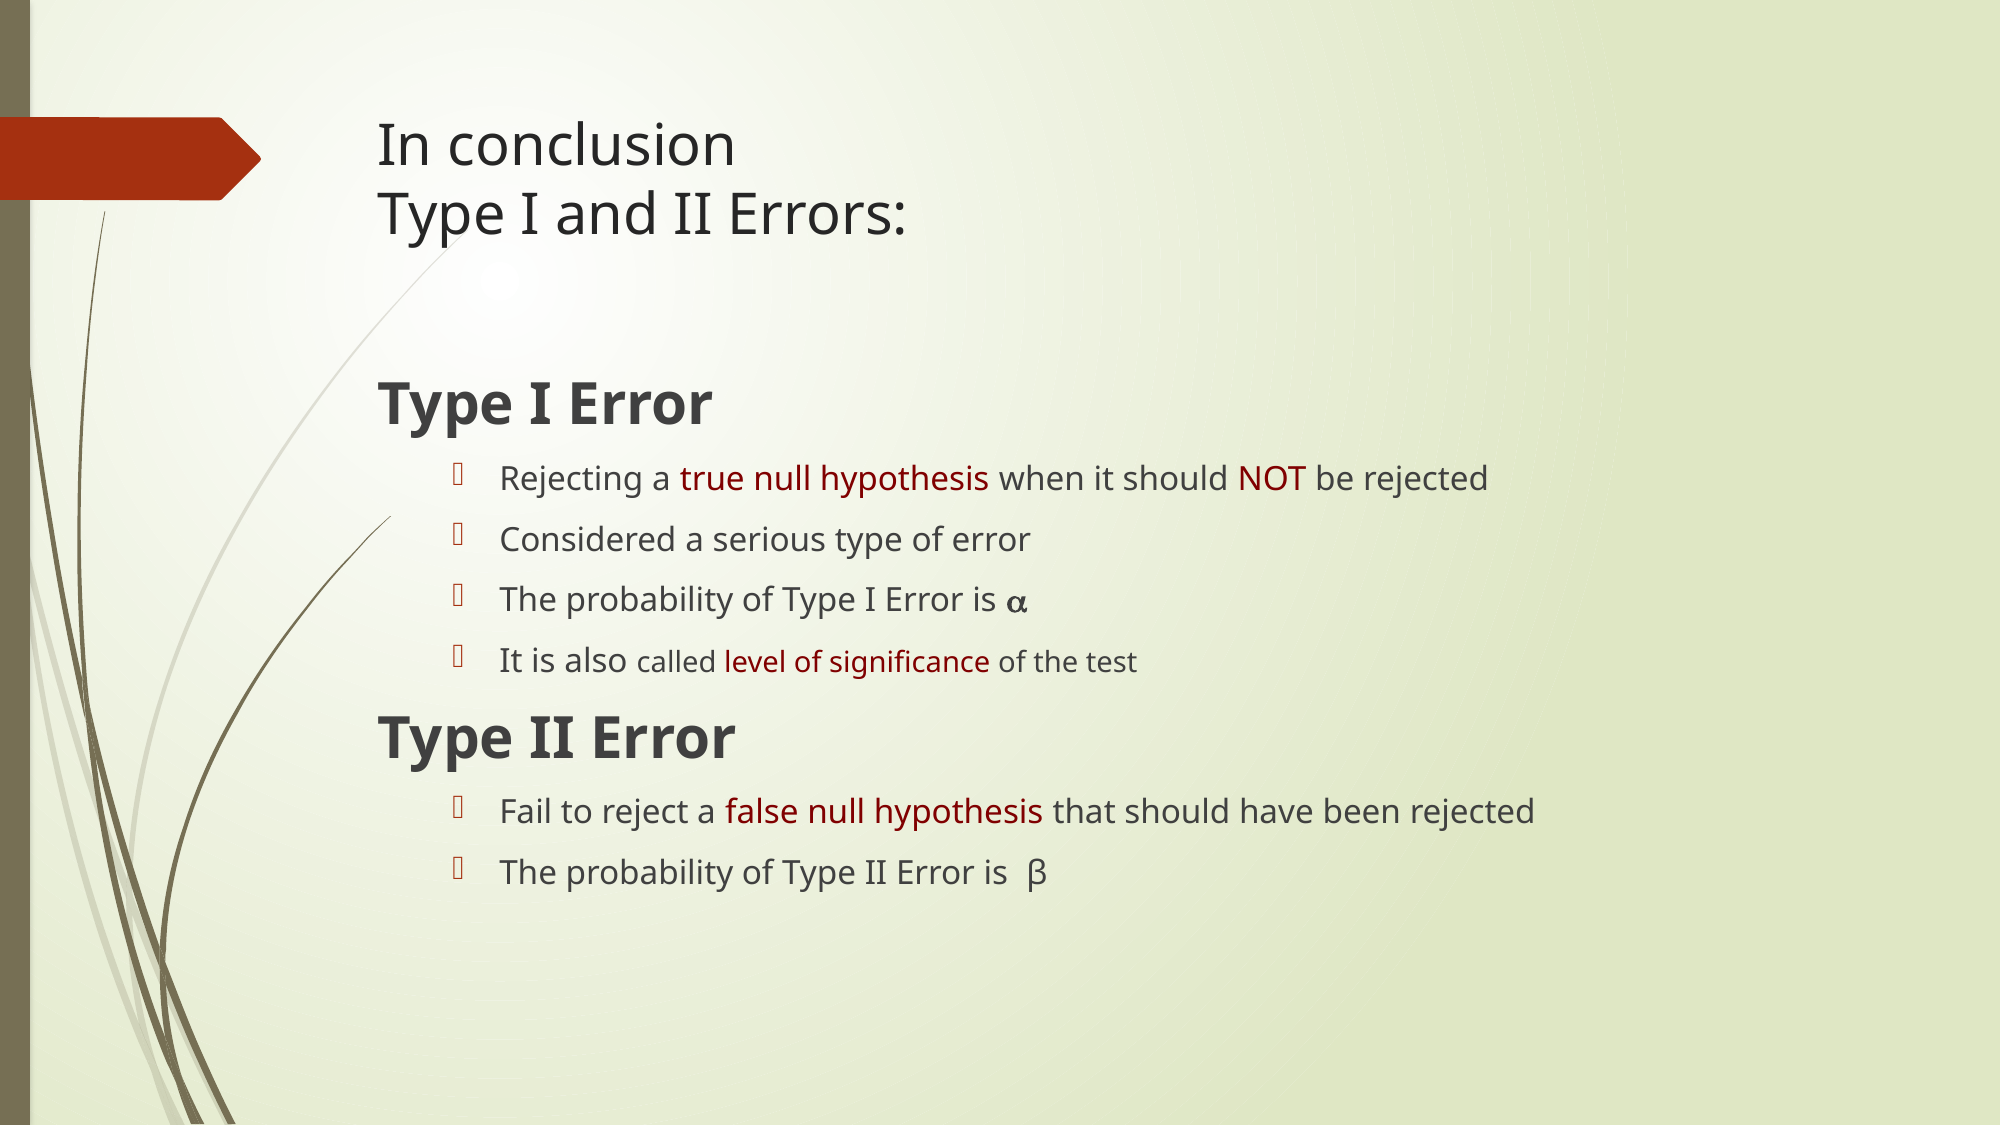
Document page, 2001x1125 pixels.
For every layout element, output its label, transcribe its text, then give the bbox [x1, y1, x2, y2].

list Type I Error Rejecting a true null hypothesis when it should NOT be rejected Considered a serious type of error The probability of Type I Error is  It is also called level of significance of the test Type II Error Fail to reject a false null hypothesis that should have been rejected The probability of Type II Error is β [362, 288, 1638, 1000]
title In conclusion Type I and II Errors: [362, 99, 1638, 254]
